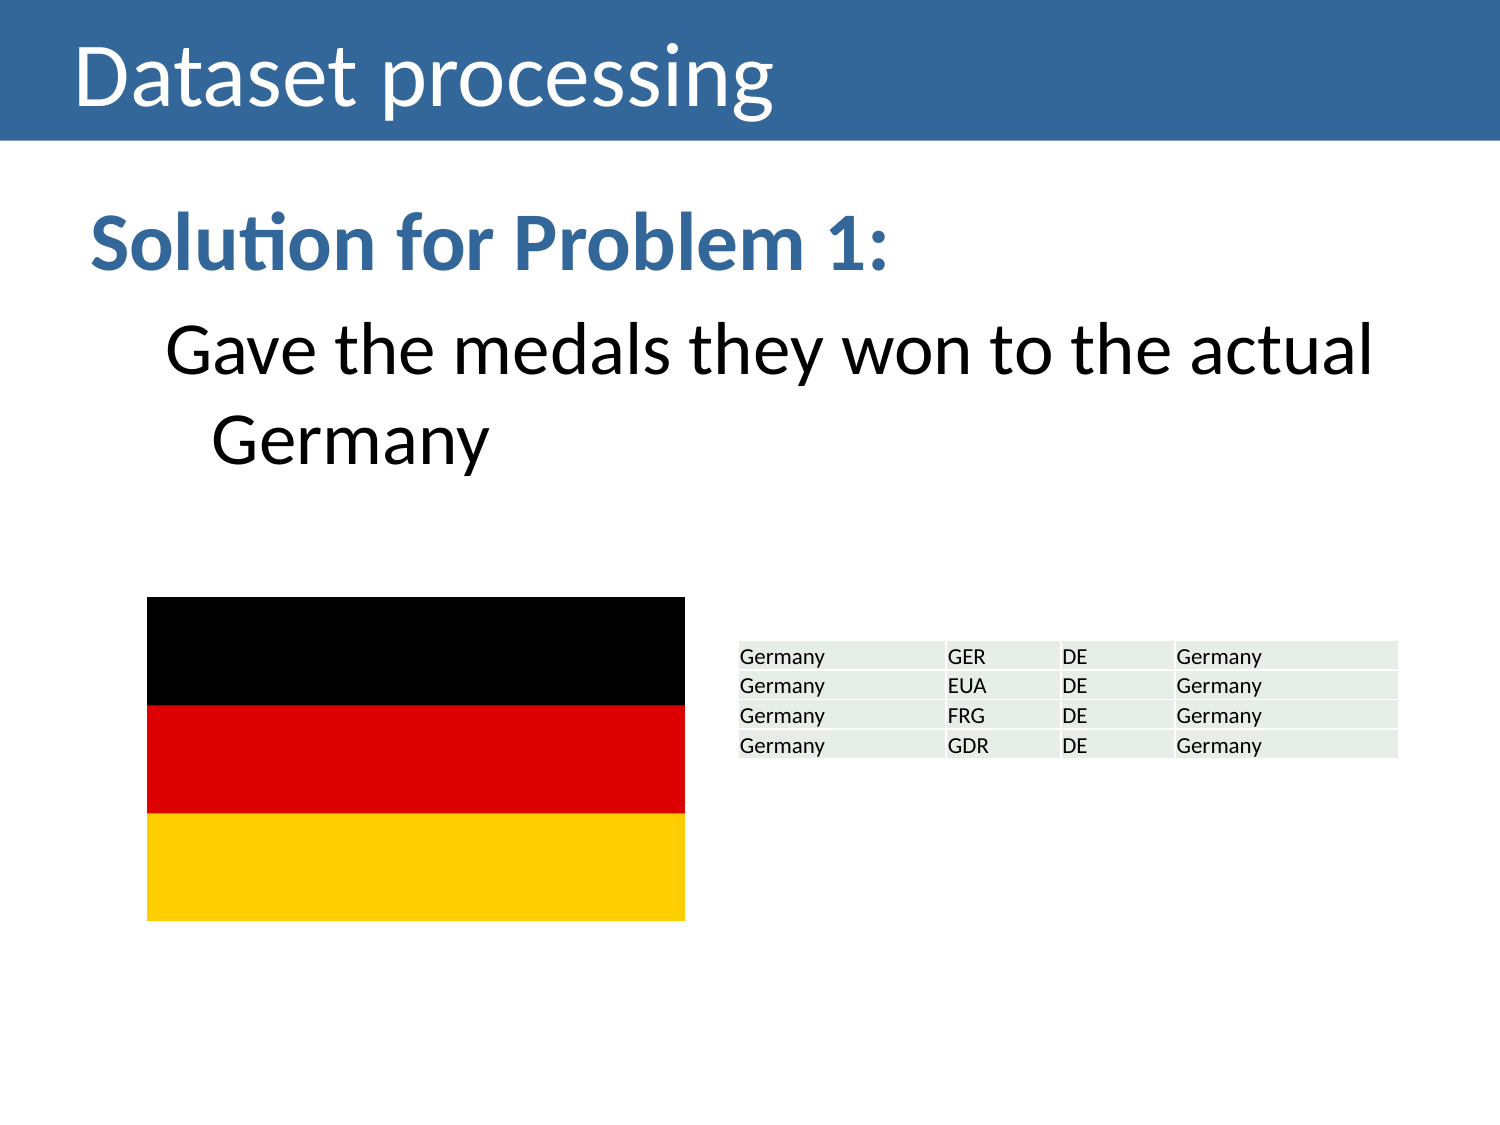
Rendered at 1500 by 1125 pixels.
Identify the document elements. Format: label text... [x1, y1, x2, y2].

list Solution for Problem 1: Gave the medals they won to the actual Germany [75, 179, 1425, 1035]
table_cell Germany [739, 730, 945, 758]
table_cell GDR [947, 730, 1060, 758]
table_cell DE [1062, 671, 1174, 699]
table_header DE [1062, 641, 1174, 669]
table_header GER [947, 641, 1060, 669]
table_header Germany [1176, 641, 1398, 669]
table_cell DE [1062, 730, 1174, 758]
title Dataset processing [0, 0, 1500, 141]
picture [147, 597, 685, 921]
table_cell FRG [947, 700, 1060, 728]
table_cell EUA [947, 671, 1060, 699]
table_cell Germany [1176, 700, 1398, 728]
table_cell Germany [739, 700, 945, 728]
table_cell Germany [739, 671, 945, 699]
table_cell Germany [1176, 730, 1398, 758]
table_cell Germany [1176, 671, 1398, 699]
table_header Germany [739, 641, 945, 669]
table_cell DE [1062, 700, 1174, 728]
